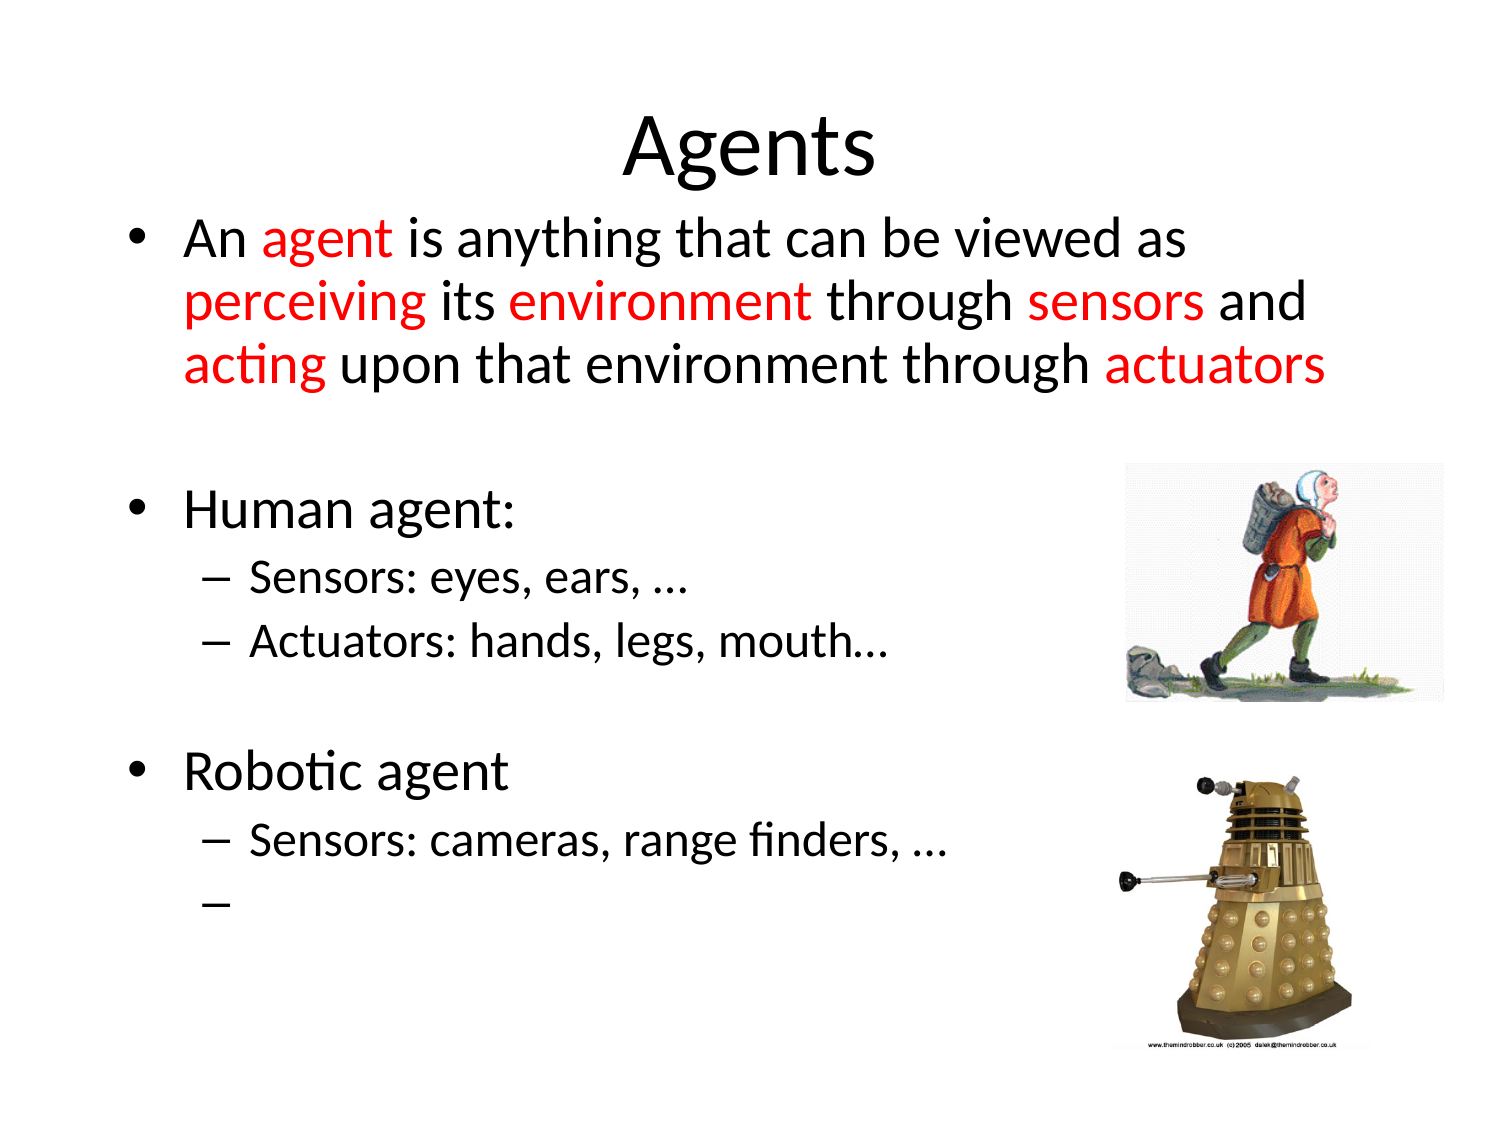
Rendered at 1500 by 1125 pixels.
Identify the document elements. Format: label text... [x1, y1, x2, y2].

picture [1124, 462, 1444, 702]
text_box An agent is anything that can be viewed as perceiving its environment through sensors and acting upon that environment through actuators Human agent: Sensors: eyes, ears, … Actuators: hands, legs, mouth… Robotic agent Sensors: cameras, range finders, … [112, 199, 1438, 1013]
text_box Agents [74, 45, 1425, 233]
picture [1112, 774, 1371, 1051]
